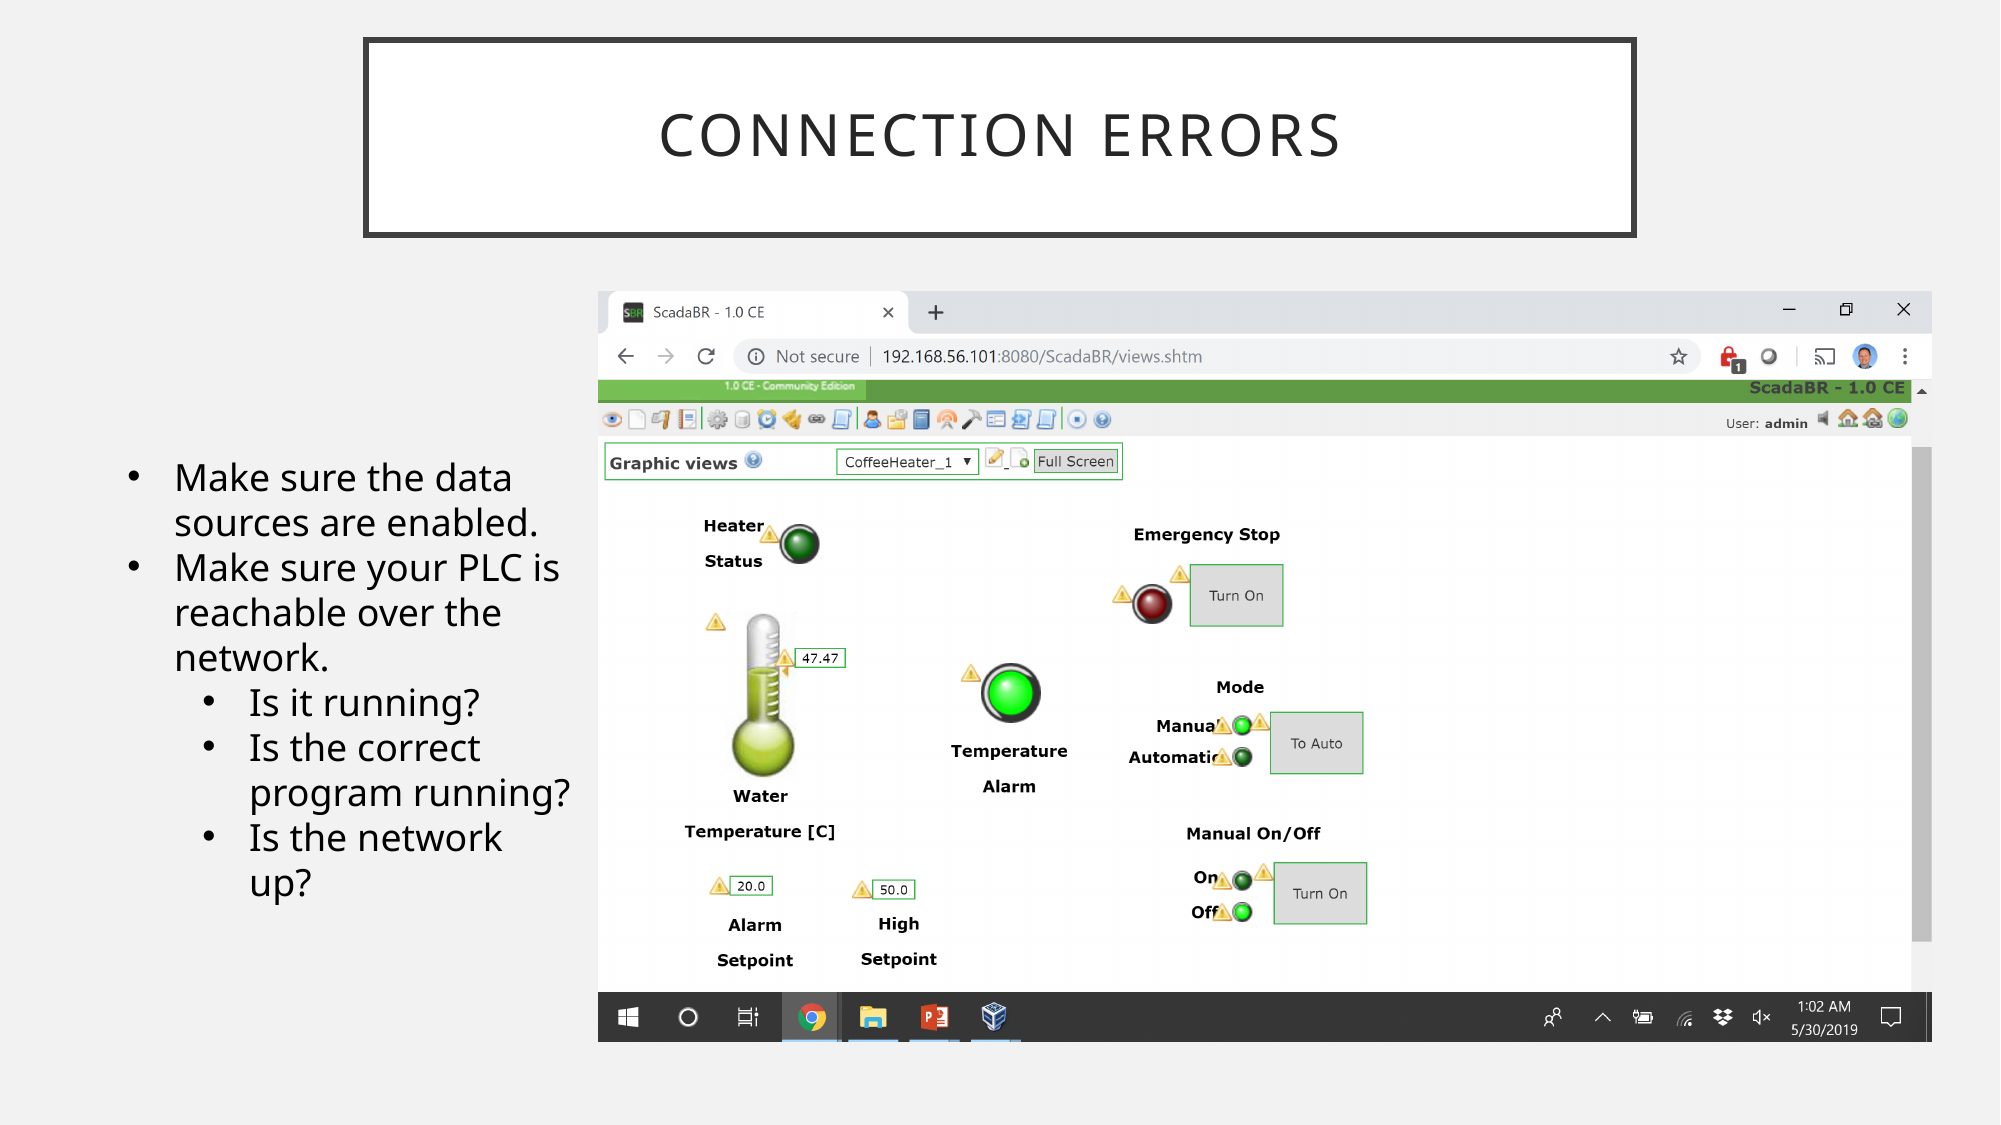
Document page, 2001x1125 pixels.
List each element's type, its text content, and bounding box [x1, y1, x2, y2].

picture [598, 291, 1932, 1042]
title Connection Errors [363, 37, 1637, 238]
text_box Make sure the data sources are enabled. Make sure your PLC is reachable over the network. Is it running? Is the correct program running? Is the network up? [112, 446, 586, 911]
